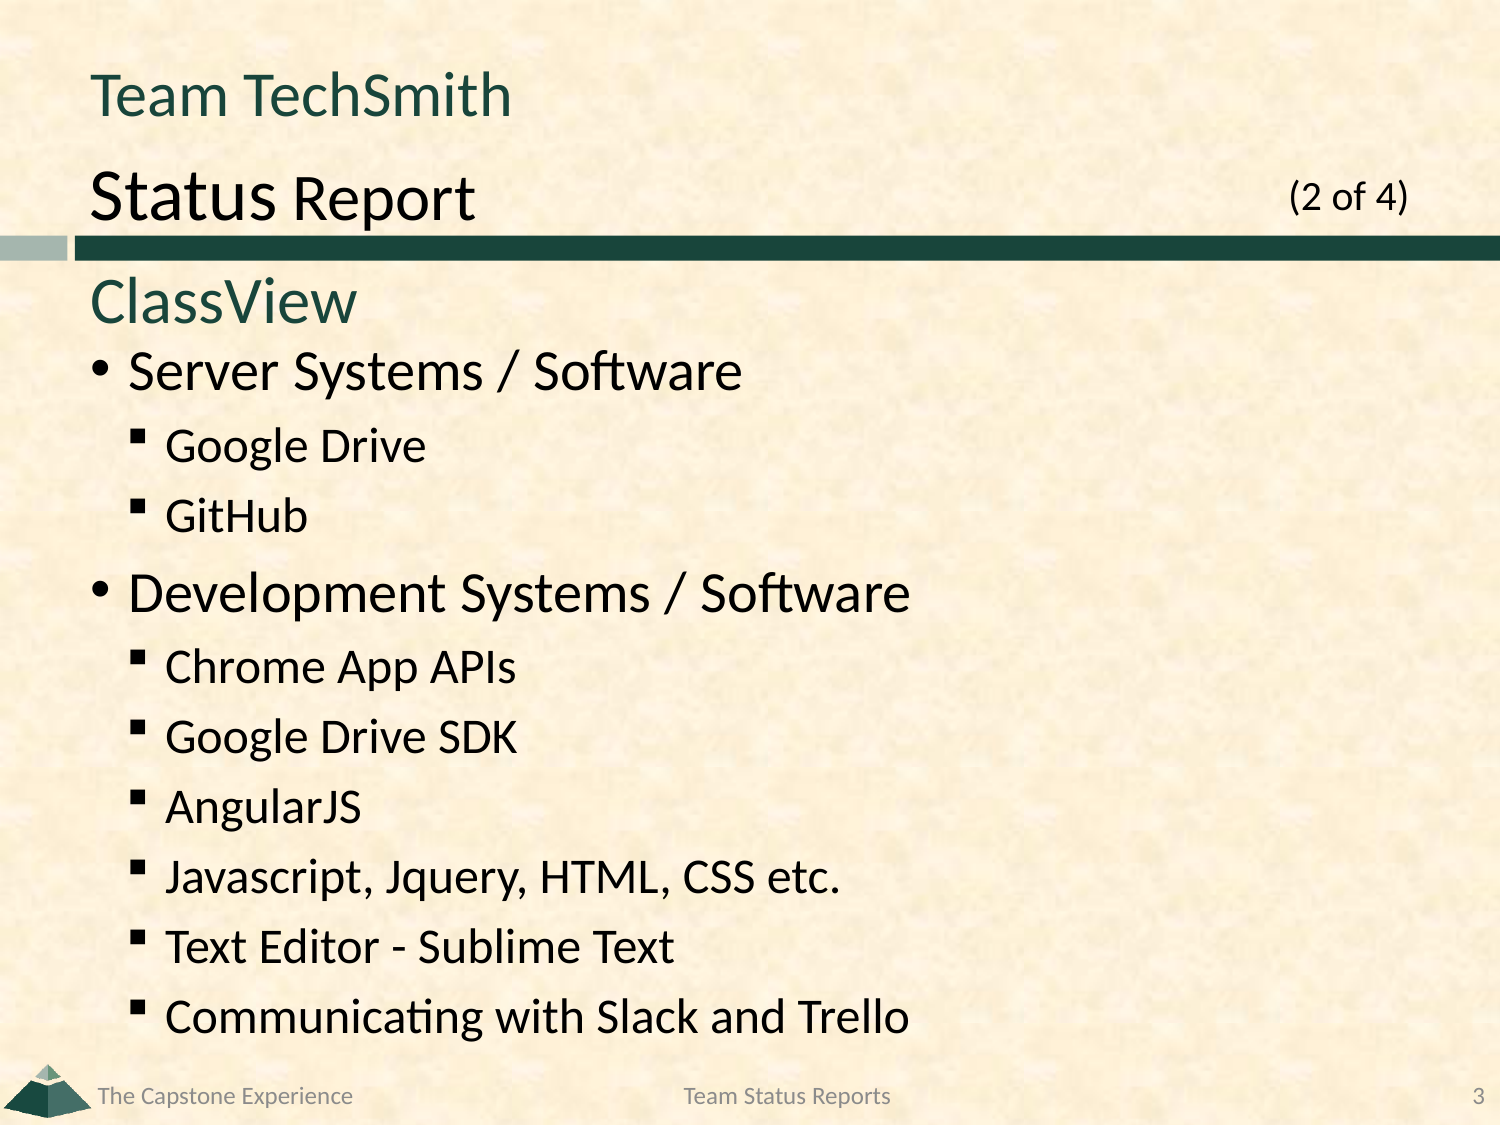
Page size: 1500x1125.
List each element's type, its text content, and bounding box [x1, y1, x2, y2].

picture [0, 0, 1500, 1125]
list (2 of 4) [1125, 137, 1425, 244]
slide_number The Capstone Experience [75, 1065, 425, 1125]
slide_number 3 [1149, 1065, 1500, 1125]
list Server Systems / Software Google Drive GitHub Development Systems / Software Chrome App APIs Google Drive SDK AngularJS Javascript, Jquery, HTML, CSS etc. Text Editor - Sublime Text Communicating with Slack and Trello [75, 325, 1425, 1063]
list ClassView [75, 261, 1425, 325]
title Team TechSmith [75, 45, 1425, 138]
footer Team Status Reports [425, 1065, 1149, 1125]
